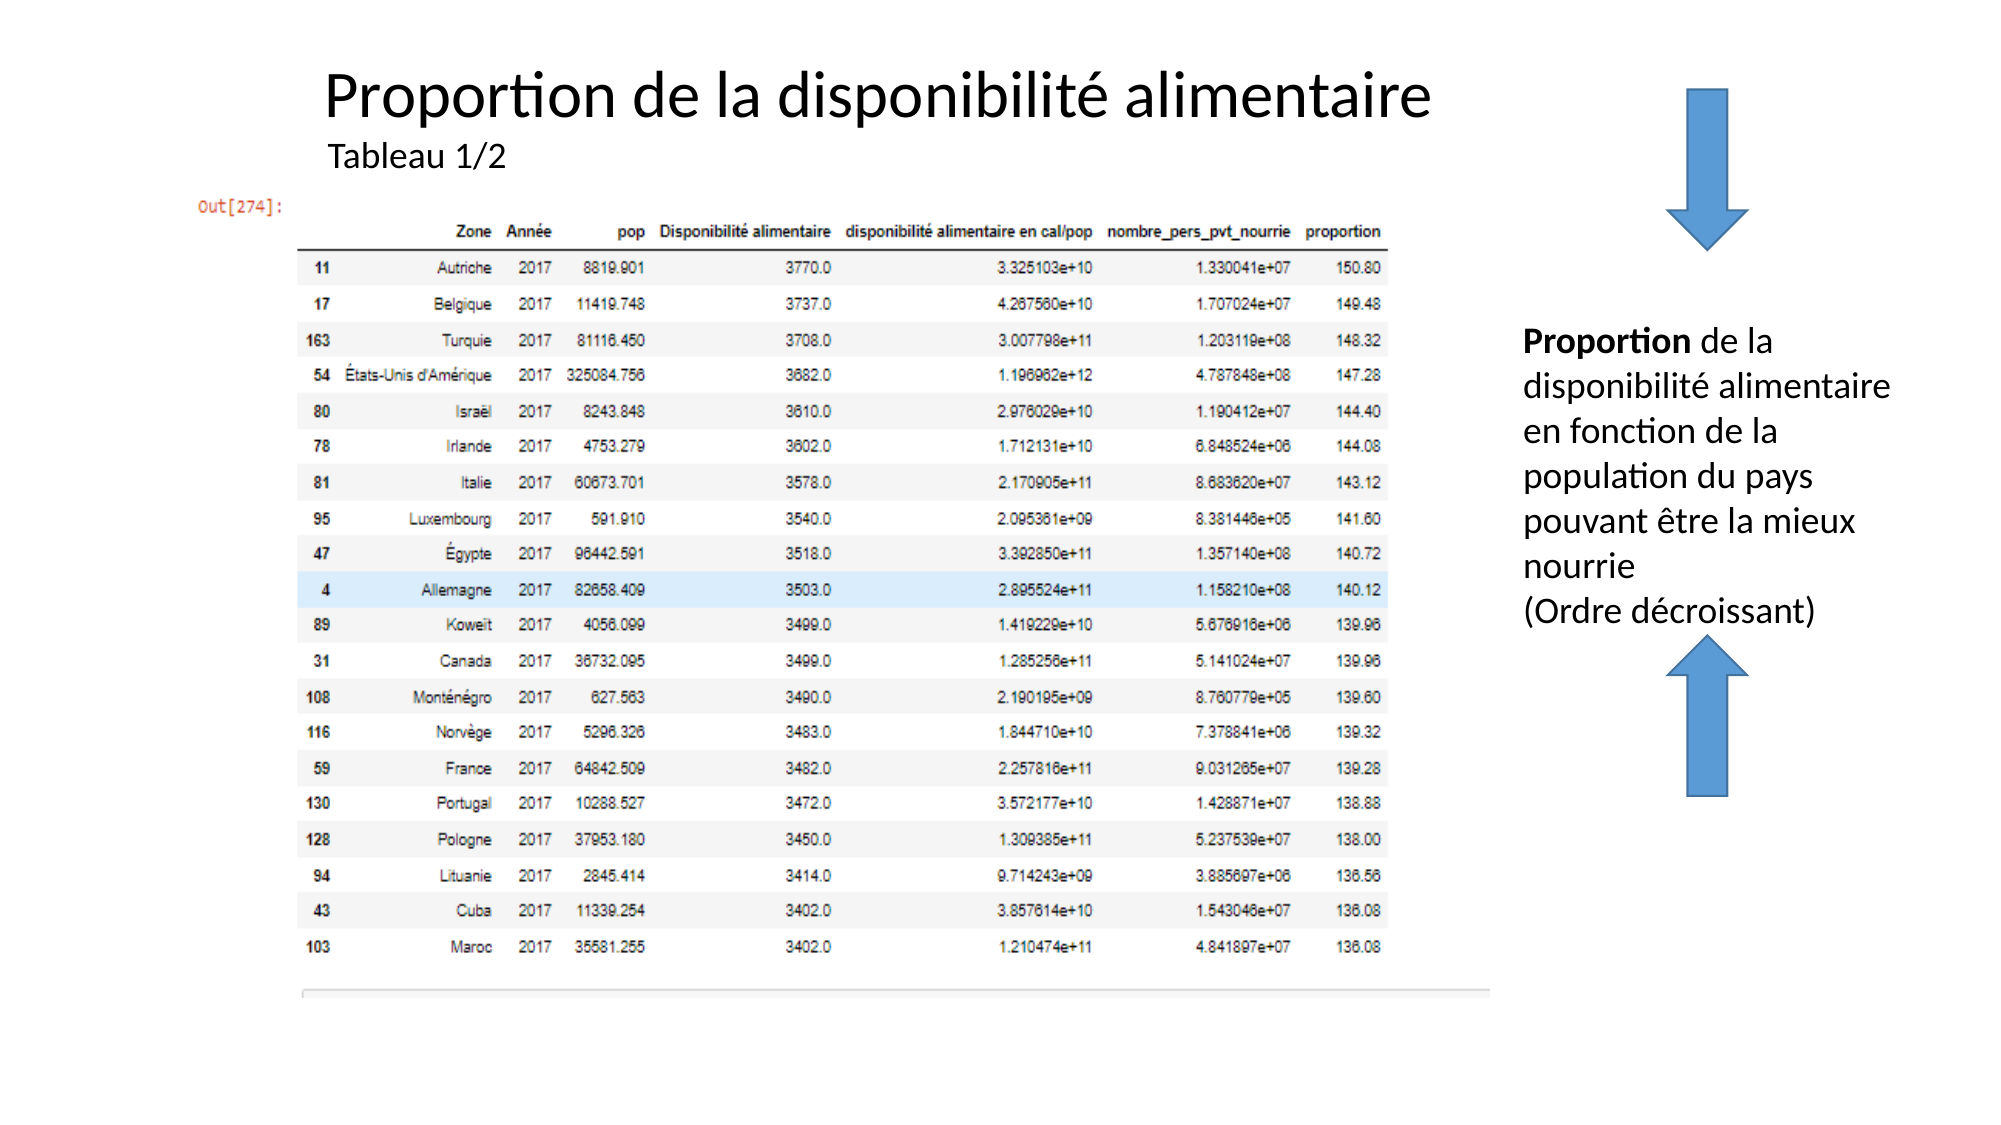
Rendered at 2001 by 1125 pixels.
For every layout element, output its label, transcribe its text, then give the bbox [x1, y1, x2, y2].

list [168, 194, 1490, 998]
text_box [1665, 88, 1750, 252]
text_box Proportion de la disponibilité alimentaire Tableau 1/2 [287, 43, 1471, 184]
text_box [1665, 633, 1750, 797]
text_box Proportion de la disponibilité alimentaire en fonction de la population du pays pouvant être la mieux nourrie (Ordre décroissant) [1508, 308, 1915, 638]
